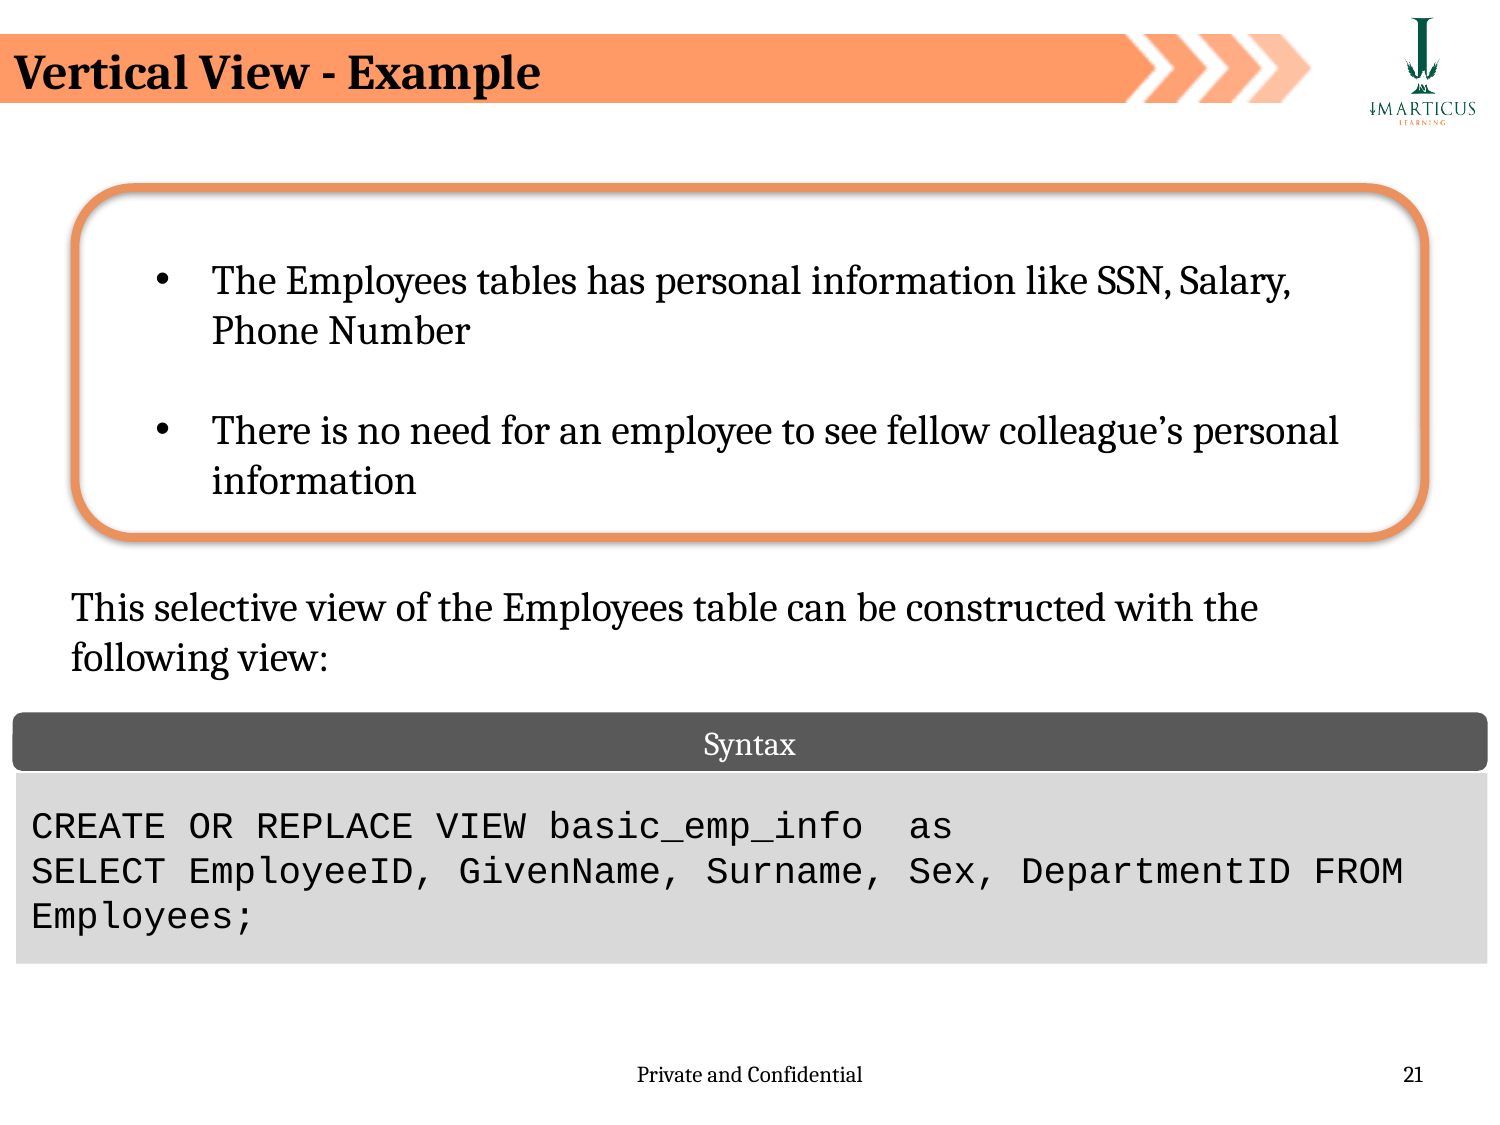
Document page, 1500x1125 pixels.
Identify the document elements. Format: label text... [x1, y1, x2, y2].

picture [1138, 0, 1500, 150]
text_box The Employees tables has personal information like SSN, Salary, Phone Number There is no need for an employee to see fellow colleague’s personal information [140, 245, 1360, 561]
text_box Vertical View - Example [0, 32, 1138, 125]
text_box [12, 712, 1488, 964]
text_box This selective view of the Employees table can be constructed with the following view: [56, 572, 1406, 688]
text_box [74, 186, 1426, 539]
